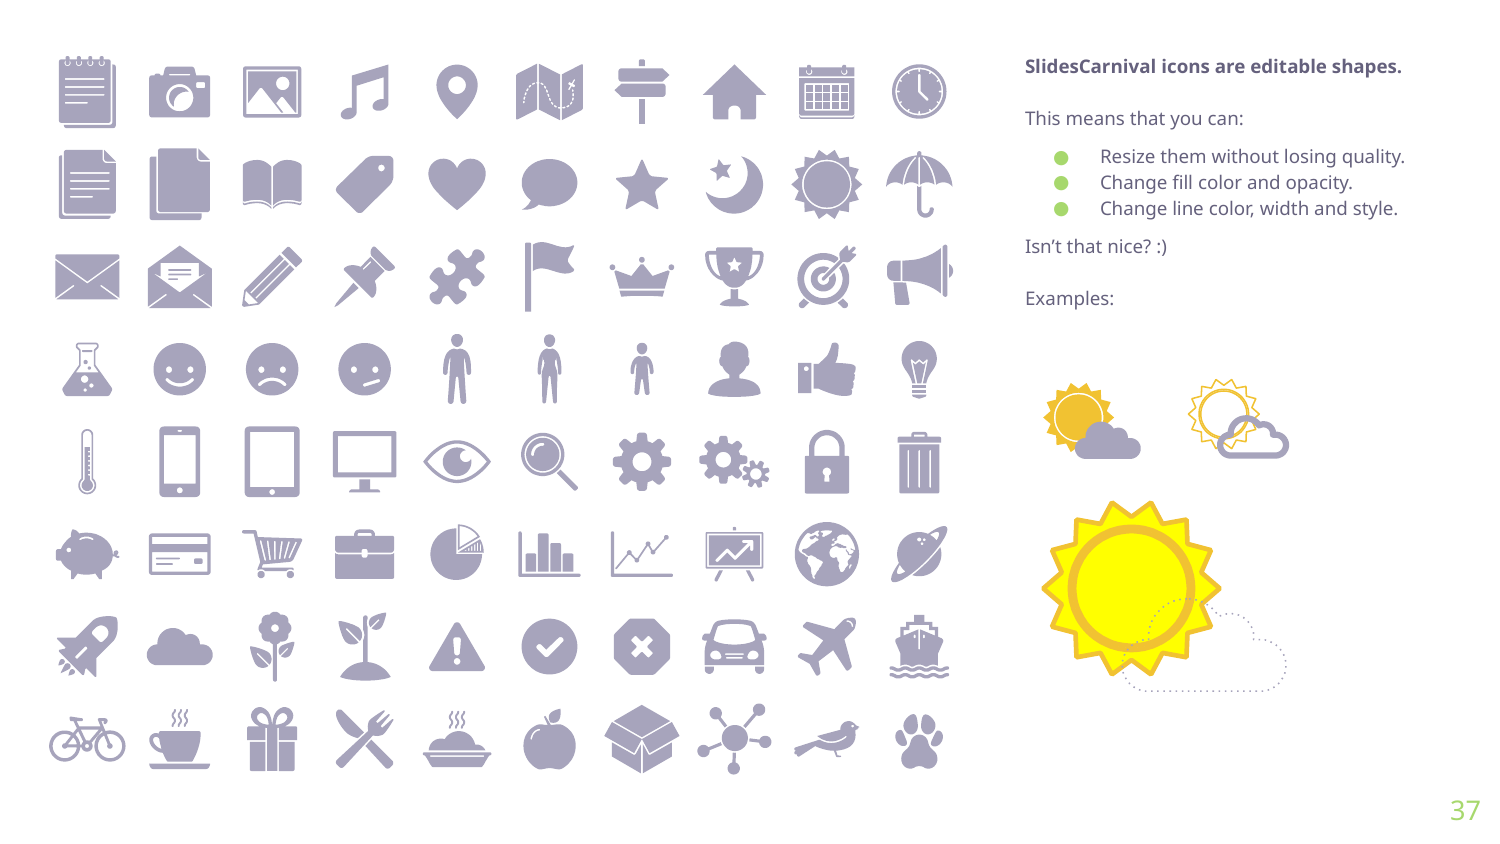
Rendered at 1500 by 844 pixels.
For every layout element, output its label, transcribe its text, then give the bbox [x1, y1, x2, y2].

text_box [885, 150, 953, 218]
text_box [244, 426, 300, 498]
text_box [613, 618, 671, 675]
text_box [335, 155, 394, 213]
text_box [1117, 427, 1141, 459]
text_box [705, 526, 764, 582]
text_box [610, 531, 674, 578]
text_box [521, 618, 578, 675]
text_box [515, 63, 584, 121]
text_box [241, 246, 303, 308]
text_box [697, 703, 772, 775]
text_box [334, 529, 395, 580]
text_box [895, 713, 944, 769]
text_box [242, 159, 302, 210]
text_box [422, 710, 492, 768]
text_box [146, 628, 213, 666]
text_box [704, 247, 764, 307]
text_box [705, 156, 764, 214]
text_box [422, 439, 492, 484]
text_box [794, 721, 860, 758]
text_box [55, 529, 120, 580]
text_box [249, 611, 295, 682]
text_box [798, 64, 855, 120]
text_box [794, 522, 860, 587]
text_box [430, 524, 484, 581]
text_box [891, 64, 947, 119]
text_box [537, 334, 562, 404]
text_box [523, 708, 576, 770]
slide_number ‹#› [1391, 779, 1482, 844]
text_box [1261, 424, 1286, 456]
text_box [609, 256, 675, 297]
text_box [241, 529, 303, 579]
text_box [699, 435, 770, 488]
text_box [521, 159, 578, 210]
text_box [148, 708, 211, 770]
text_box [429, 249, 485, 305]
text_box [429, 622, 485, 672]
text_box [1188, 379, 1260, 449]
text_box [797, 245, 857, 309]
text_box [78, 428, 97, 495]
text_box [55, 254, 120, 300]
text_box [1128, 613, 1286, 692]
text_box [616, 159, 668, 210]
text_box [708, 341, 761, 397]
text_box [335, 709, 394, 769]
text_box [149, 148, 211, 221]
text_box [153, 343, 206, 396]
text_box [334, 246, 396, 308]
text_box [890, 525, 948, 583]
text_box [49, 716, 126, 762]
text_box [804, 429, 850, 494]
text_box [246, 706, 298, 772]
text_box [436, 64, 478, 120]
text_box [603, 704, 680, 774]
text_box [147, 245, 212, 309]
text_box [702, 64, 767, 120]
list SlidesCarnival icons are editable shapes. This means that you can: Resize them without losing quality. Change fill color and opacity. Change line color, width and style. Isn’t that nice? :) Examples: [1025, 51, 1425, 302]
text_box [338, 612, 391, 681]
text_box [614, 59, 670, 125]
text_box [797, 342, 856, 397]
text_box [886, 244, 954, 306]
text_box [889, 614, 950, 679]
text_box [897, 431, 942, 494]
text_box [148, 66, 211, 118]
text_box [58, 149, 116, 220]
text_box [901, 340, 938, 399]
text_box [332, 430, 397, 493]
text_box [630, 342, 654, 396]
text_box [428, 158, 486, 211]
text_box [520, 432, 579, 491]
text_box [340, 64, 389, 120]
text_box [524, 241, 575, 312]
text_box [58, 55, 116, 129]
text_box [1042, 382, 1115, 453]
text_box [159, 426, 201, 498]
text_box [797, 617, 856, 676]
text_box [62, 342, 113, 397]
text_box [245, 343, 299, 396]
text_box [791, 149, 863, 220]
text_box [442, 333, 472, 405]
text_box [612, 432, 672, 491]
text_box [701, 619, 767, 675]
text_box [1043, 502, 1220, 675]
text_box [56, 615, 118, 678]
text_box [148, 533, 211, 576]
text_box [518, 531, 581, 578]
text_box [242, 66, 302, 118]
text_box [338, 343, 391, 396]
